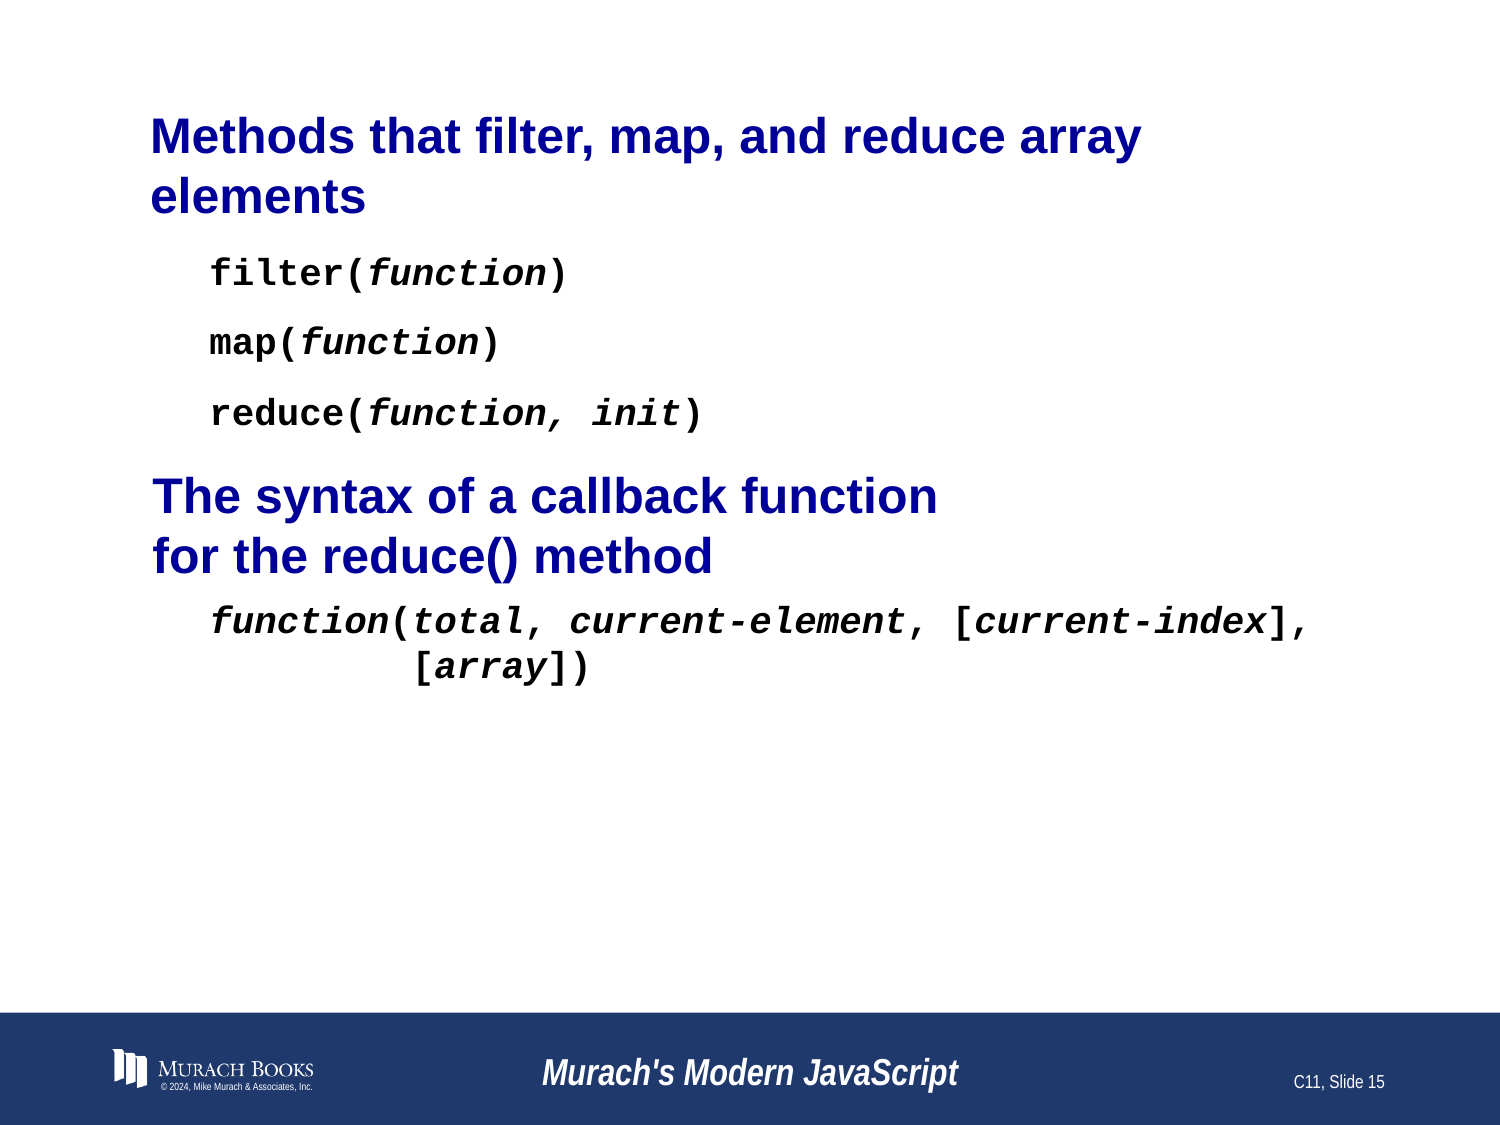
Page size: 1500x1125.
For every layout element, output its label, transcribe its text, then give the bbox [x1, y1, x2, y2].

list filter(function) map(function) reduce(function, init) The syntax of a callback function for the reduce() method function(total, current-element, [current-index], [array]) [137, 239, 1350, 978]
slide_number C11, Slide 15 [1087, 1025, 1400, 1100]
slide_number Murach's Modern JavaScript [450, 1025, 1050, 1100]
title Methods that filter, map, and reduce array elements [150, 102, 1350, 224]
footer © 2024, Mike Murach & Associates, Inc. [12, 1025, 450, 1100]
